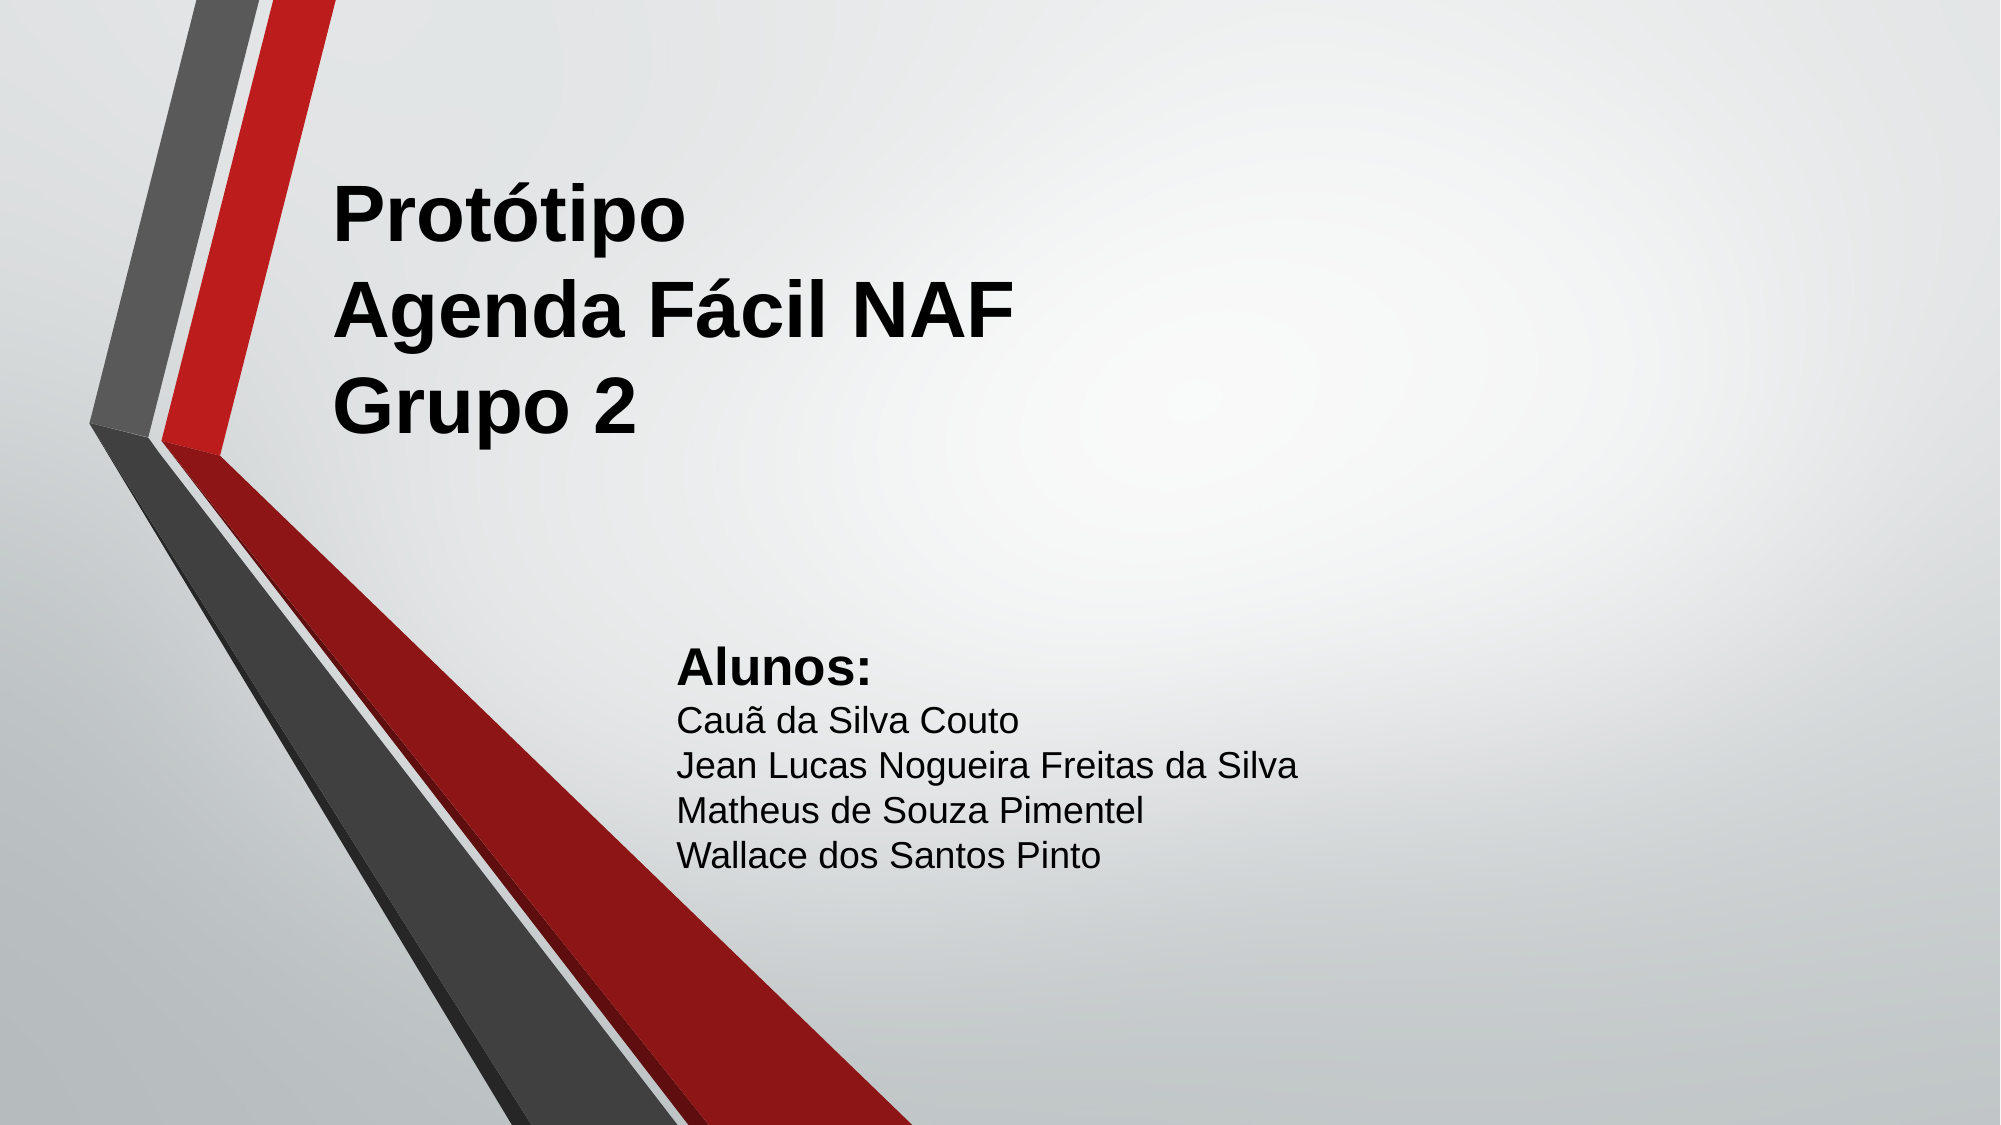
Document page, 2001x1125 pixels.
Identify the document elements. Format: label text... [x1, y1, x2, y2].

subtitle Alunos: Cauã da Silva Couto Jean Lucas Nogueira Freitas da Silva Matheus de Souza Pimentel Wallace dos Santos Pinto [661, 625, 1808, 931]
title Protótipo Agenda Fácil NAF Grupo 2 [317, 152, 1818, 457]
